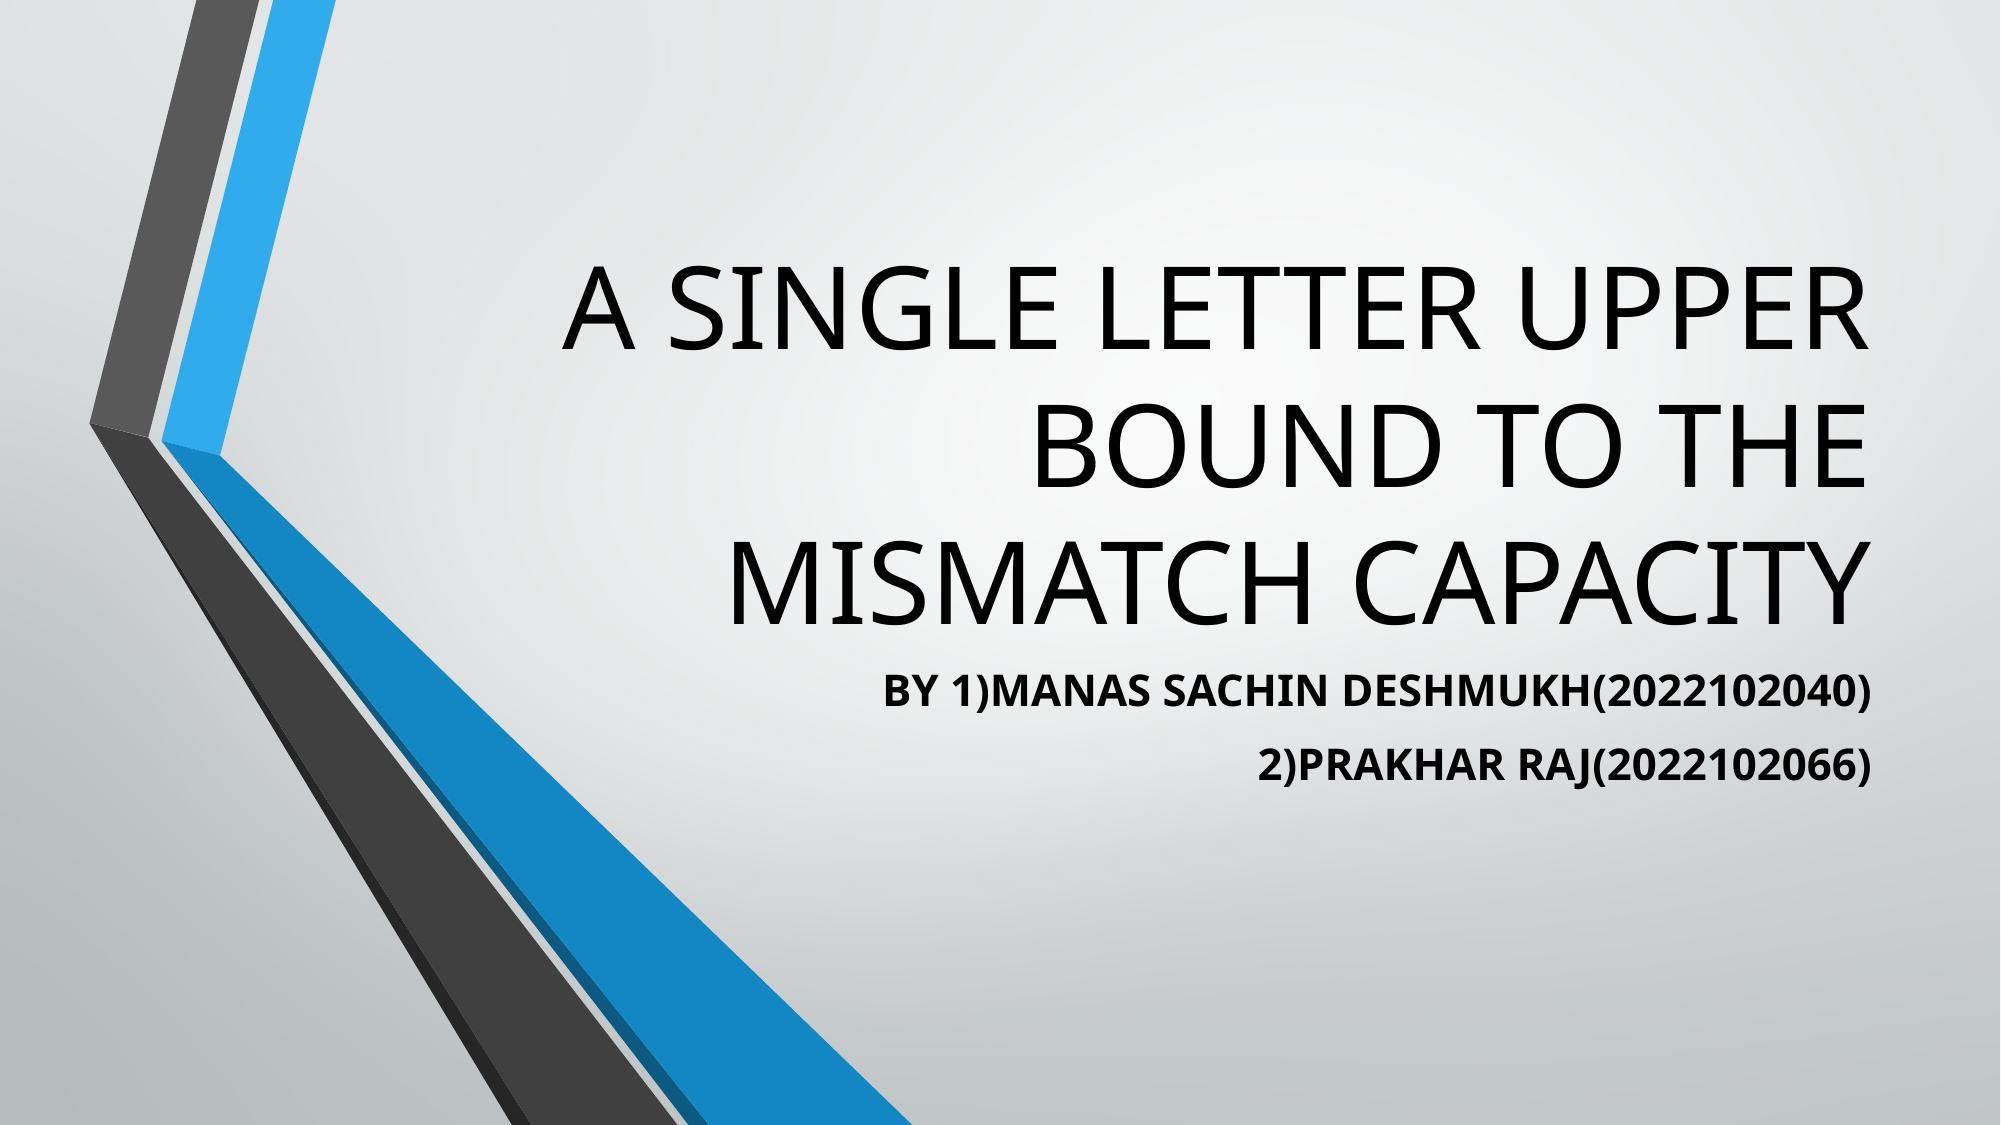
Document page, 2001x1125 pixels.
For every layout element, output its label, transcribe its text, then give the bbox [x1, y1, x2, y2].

subtitle BY 1)MANAS SACHIN DESHMUKH(2022102040) 2)PRAKHAR RAJ(2022102066) [740, 655, 1887, 884]
title A SINGLE LETTER UPPER BOUND TO THE MISMATCH CAPACITY [480, 226, 1887, 656]
